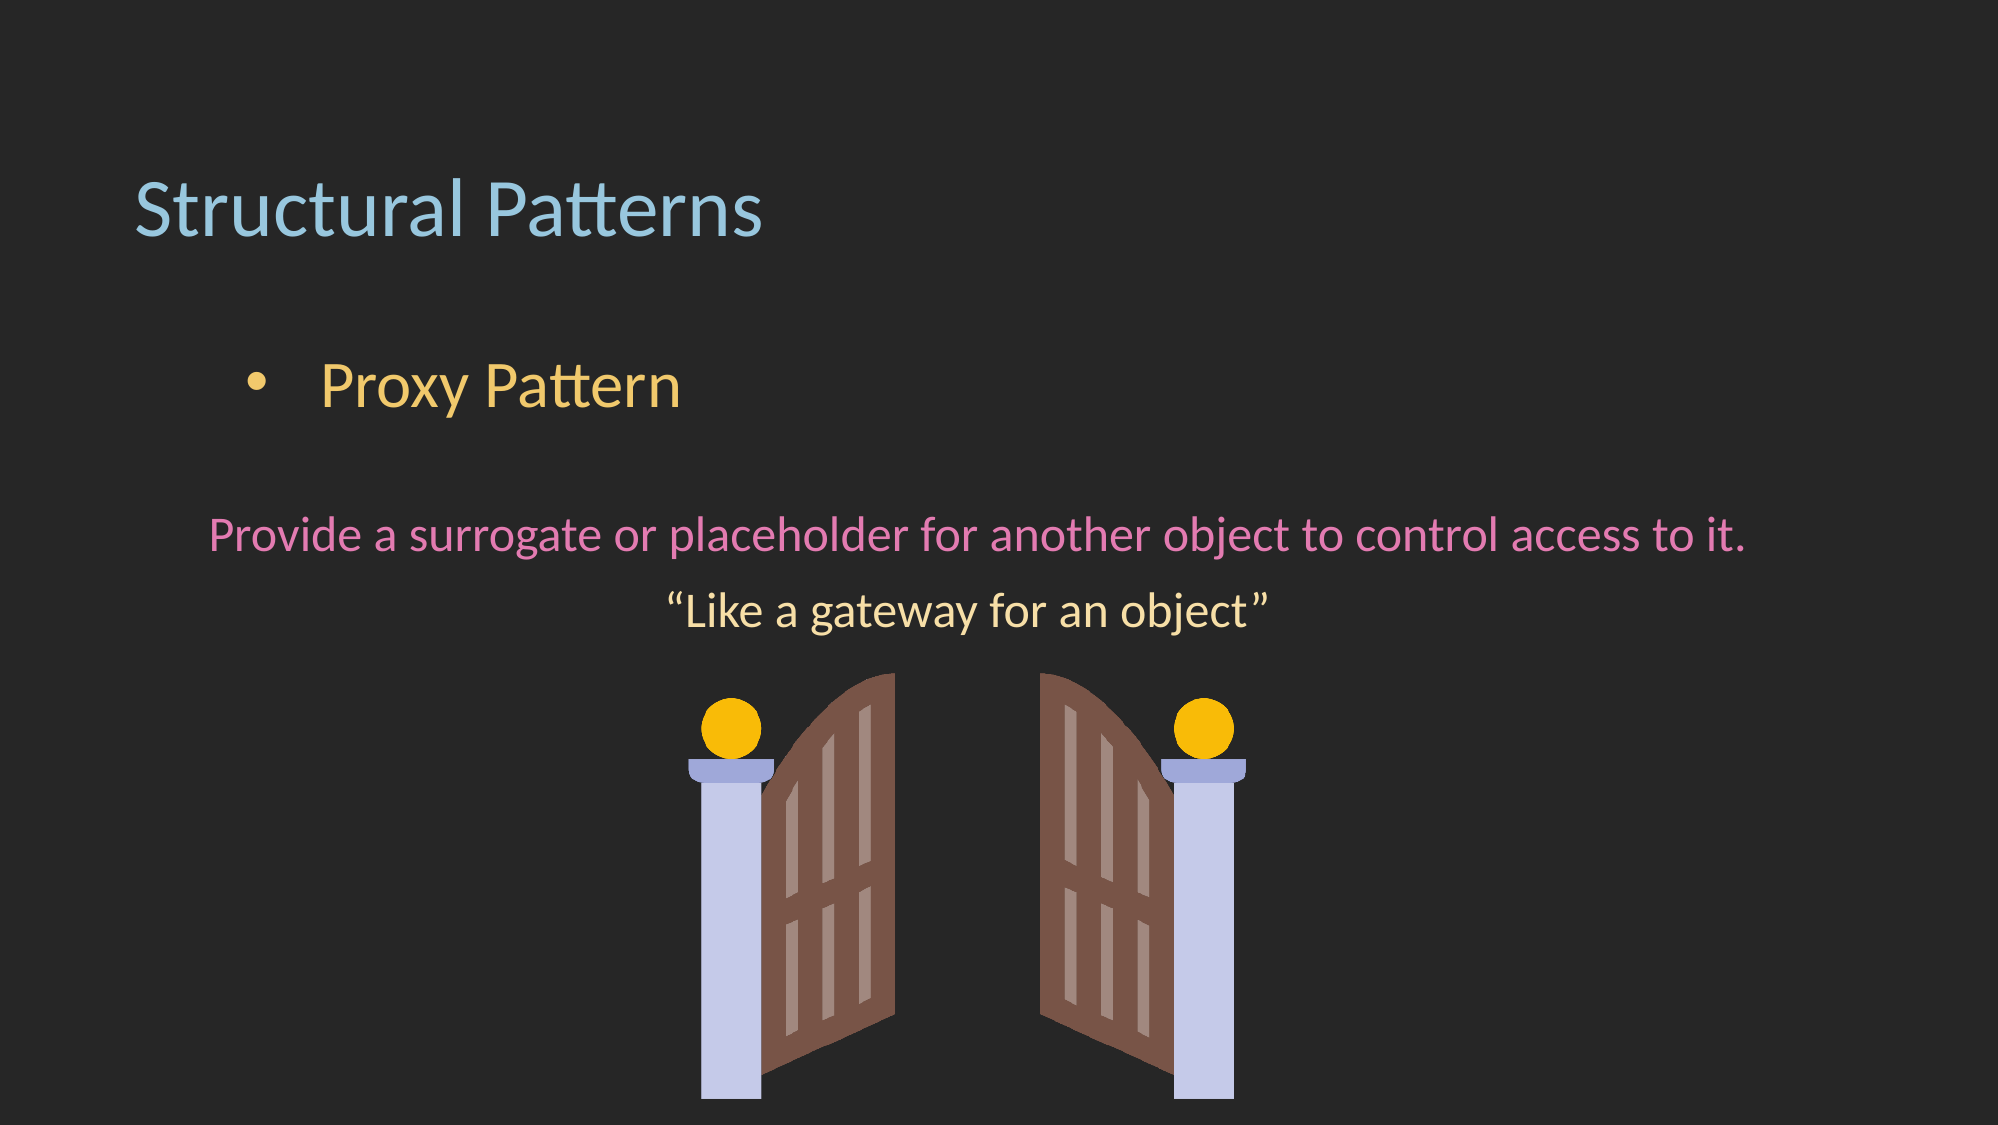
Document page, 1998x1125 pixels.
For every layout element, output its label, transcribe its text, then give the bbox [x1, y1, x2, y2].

text_box Provide a surrogate or placeholder for another object to control access to it. [83, 494, 1873, 569]
text_box Structural Patterns [127, 145, 773, 261]
text_box Proxy Pattern [237, 325, 1140, 428]
picture [688, 673, 1247, 1100]
text_box “Like a gateway for an object” [407, 570, 1527, 645]
